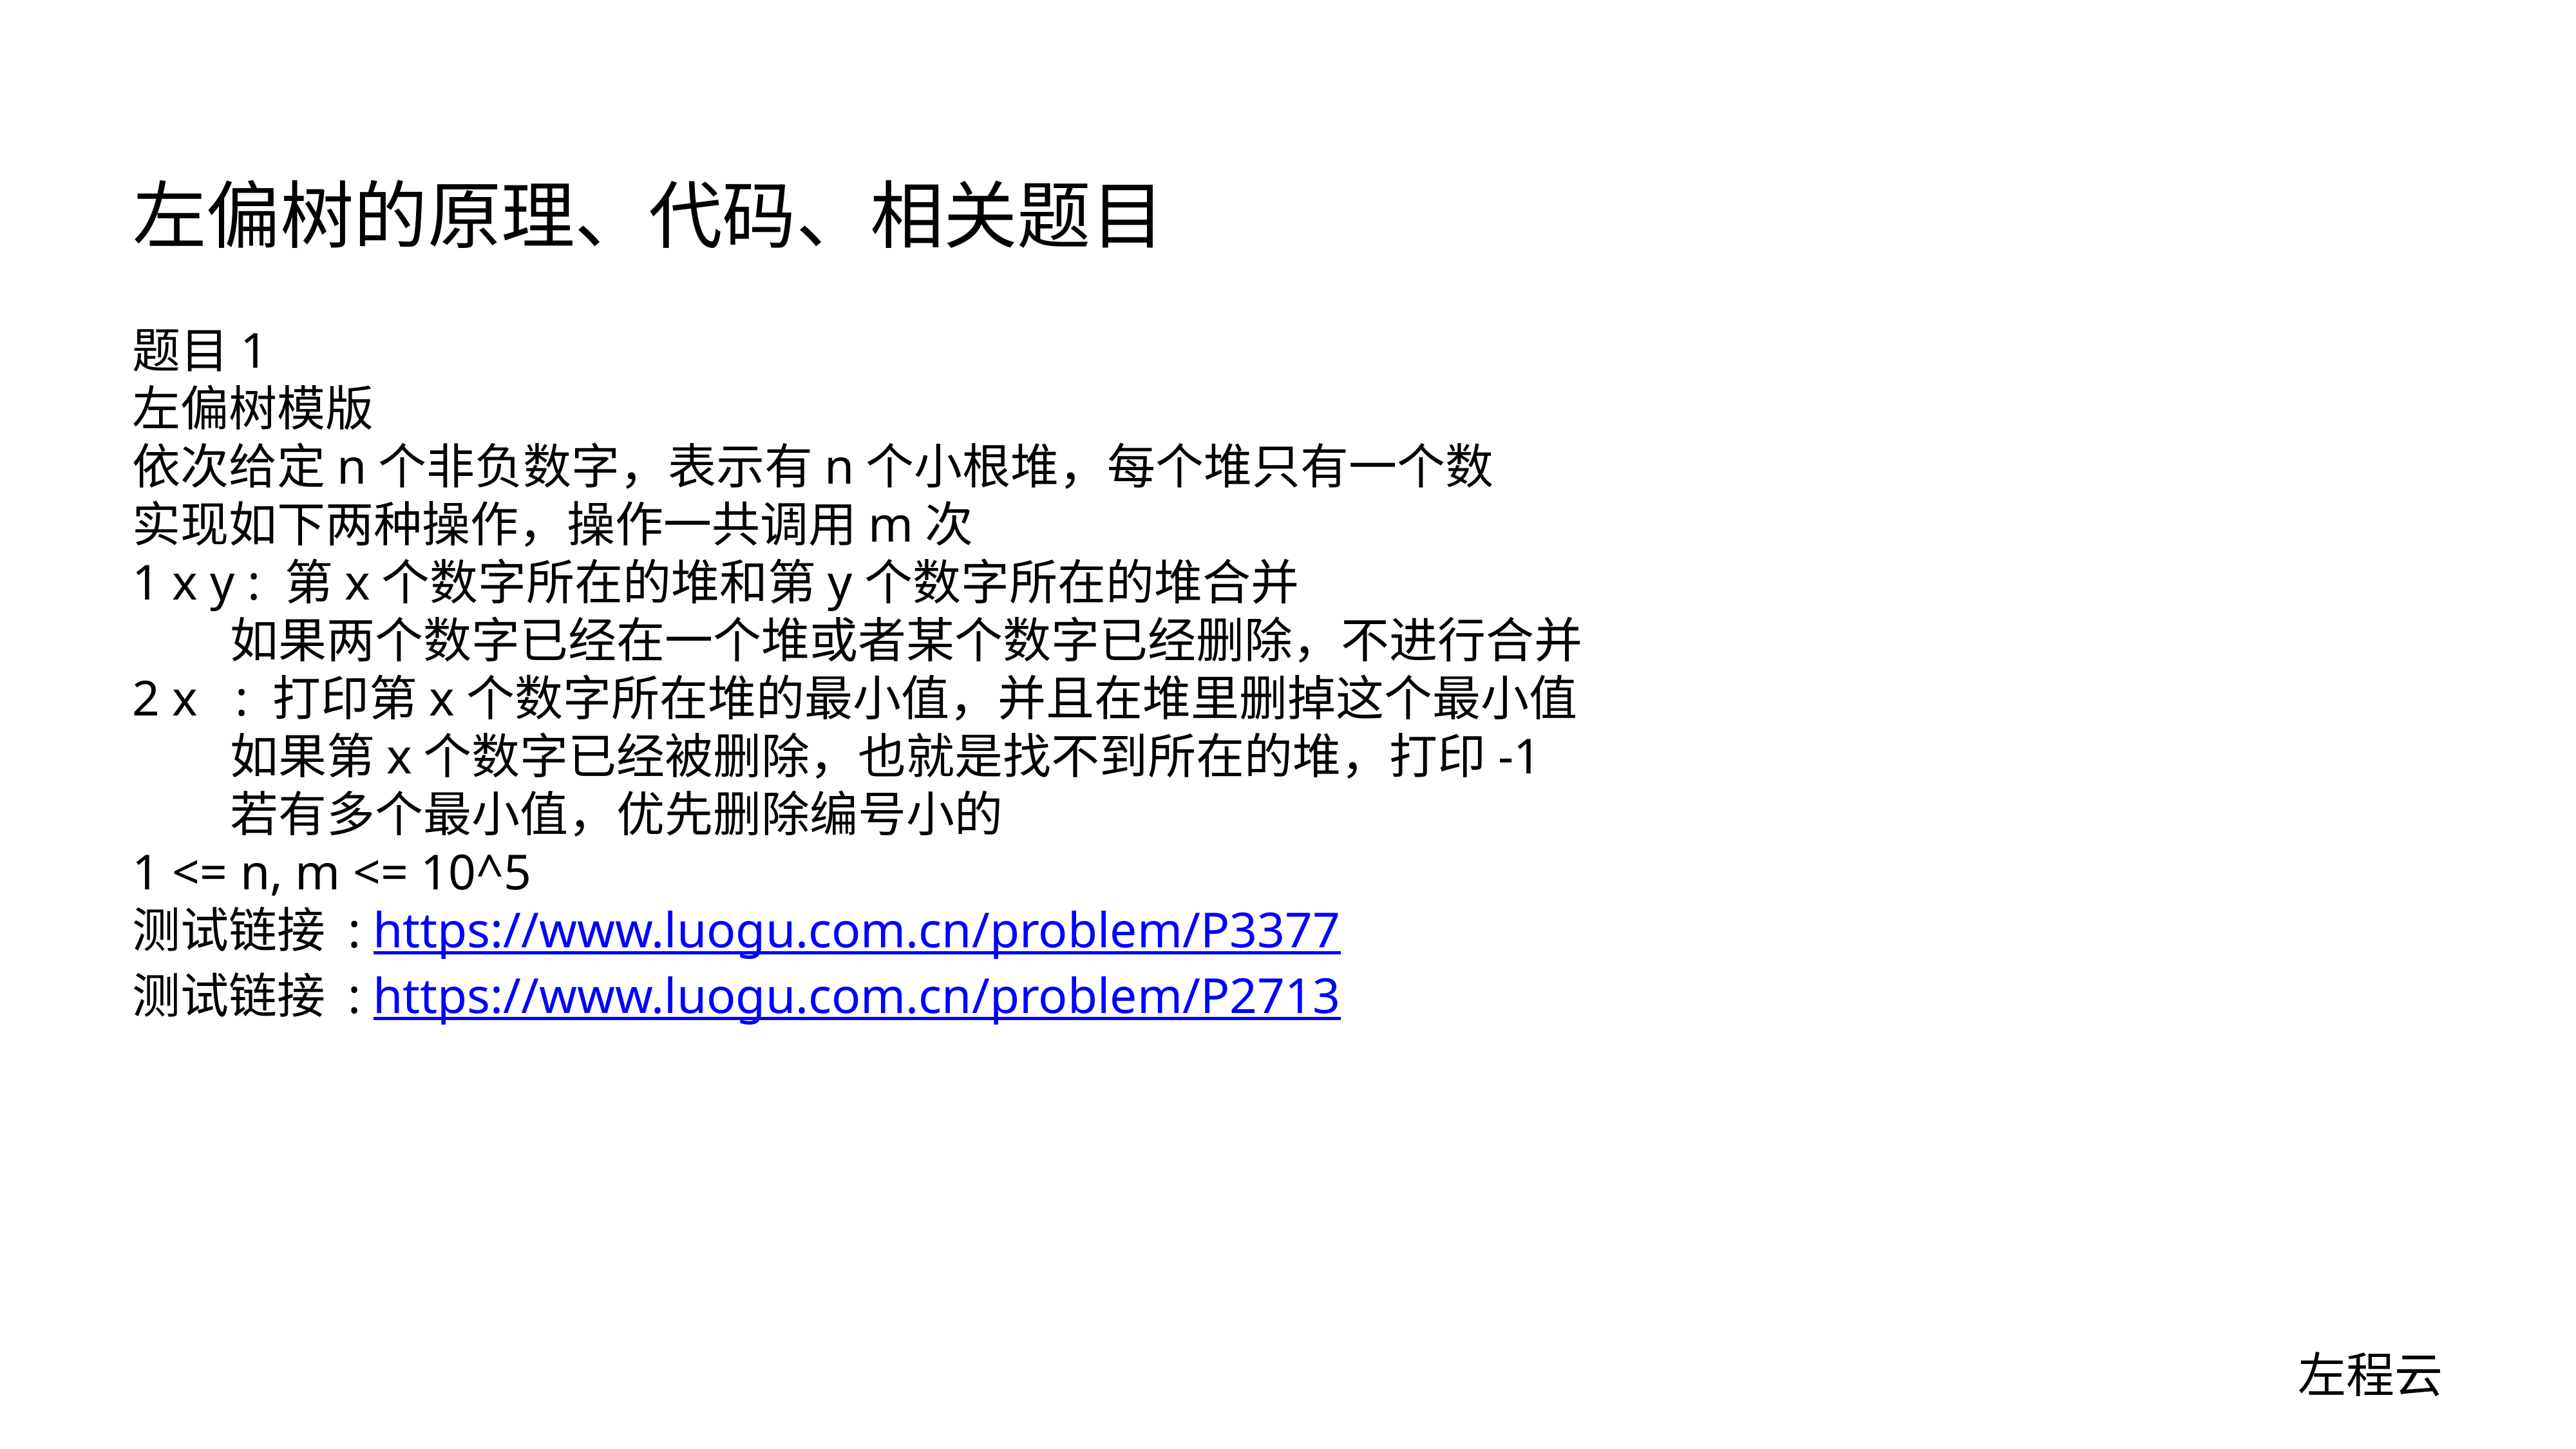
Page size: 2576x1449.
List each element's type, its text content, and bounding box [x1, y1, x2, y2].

text_box 左程云 [127, 1339, 2449, 1408]
text_box 题目1 左偏树模版 依次给定n个非负数字，表示有n个小根堆，每个堆只有一个数 实现如下两种操作，操作一共调用m次 1 x y : 第x个数字所在的堆和第y个数字所在的堆合并 如果两个数字已经在一个堆或者某个数字已经删除，不进行合并 2 x : 打印第x个数字所在堆的最小值，并且在堆里删掉这个最小值 如果第x个数字已经被删除，也就是找不到所在的堆，打印-1 若有多个最小值，优先删除编号小的 1 <= n, m <= 10^5 测试链接 : https://www.luogu.com.cn/problem/P3377 测试链接 : https://www.luogu.com.cn/problem/P2713 [127, 314, 2449, 1304]
title 左偏树的原理、代码、相关题目 [127, 48, 2449, 263]
